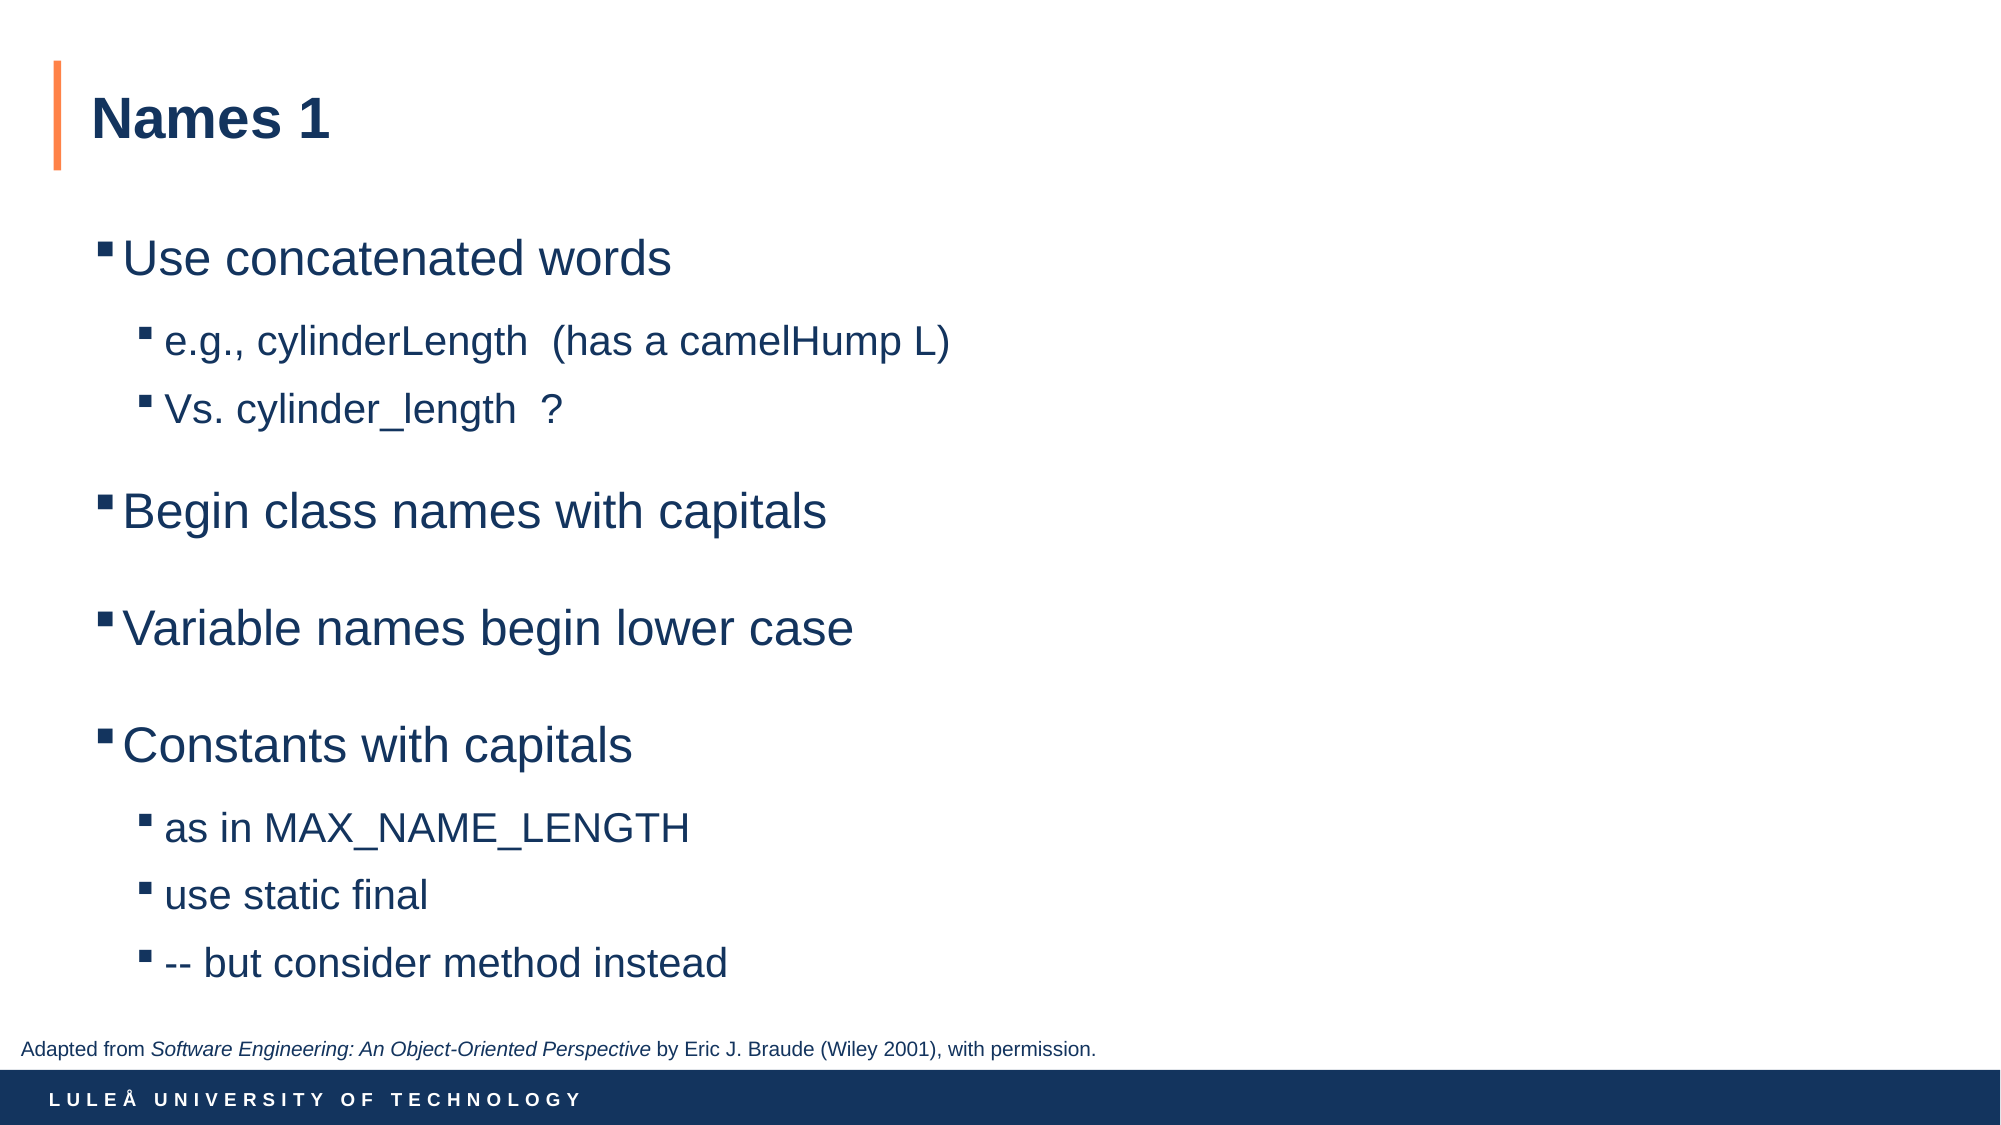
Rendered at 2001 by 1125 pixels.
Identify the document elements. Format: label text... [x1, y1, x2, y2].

title Names 1 [91, 42, 1591, 197]
text_box Adapted from Software Engineering: An Object-Oriented Perspective by Eric J. Braude (Wiley 2001), with permission. [6, 1035, 1112, 1061]
list Use concatenated words e.g., cylinderLength (has a camelHump L) Vs. cylinder_length ? Begin class names with capitals Variable names begin lower case Constants with capitals as in MAX_NAME_LENGTH use static final -- but consider method instead [91, 209, 1910, 1023]
